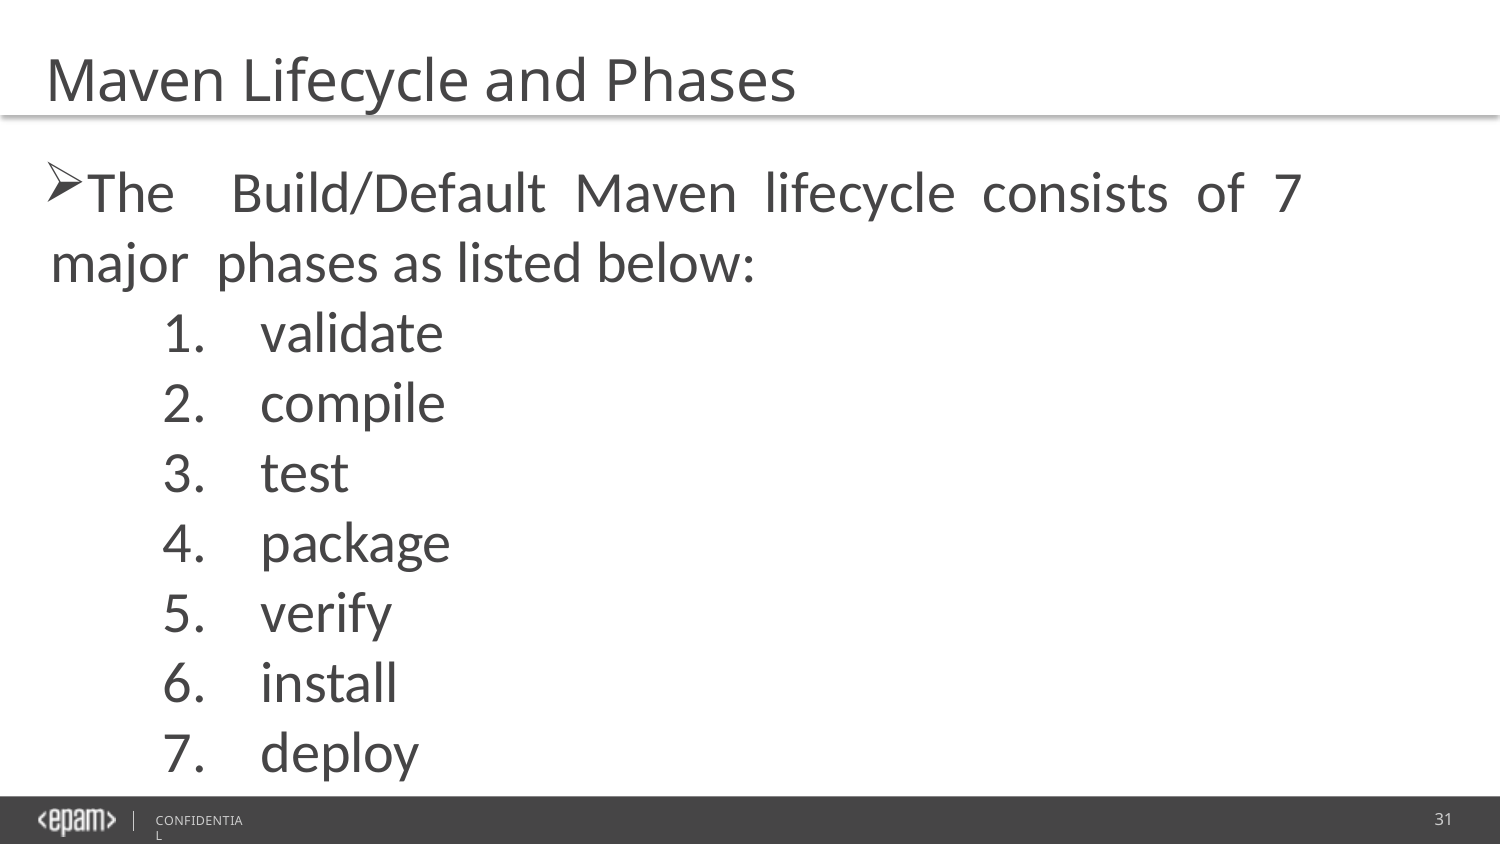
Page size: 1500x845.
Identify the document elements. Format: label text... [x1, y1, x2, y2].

footer CONFIDENTIAL [153, 811, 243, 845]
text_box Maven Lifecycle and Phases The Build/Default Maven lifecycle consists of 7 major phases as listed below: validate compile test package verify install deploy [42, 147, 1466, 785]
picture [37, 808, 116, 837]
slide_number 31 [1428, 808, 1459, 845]
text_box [0, 0, 1500, 139]
